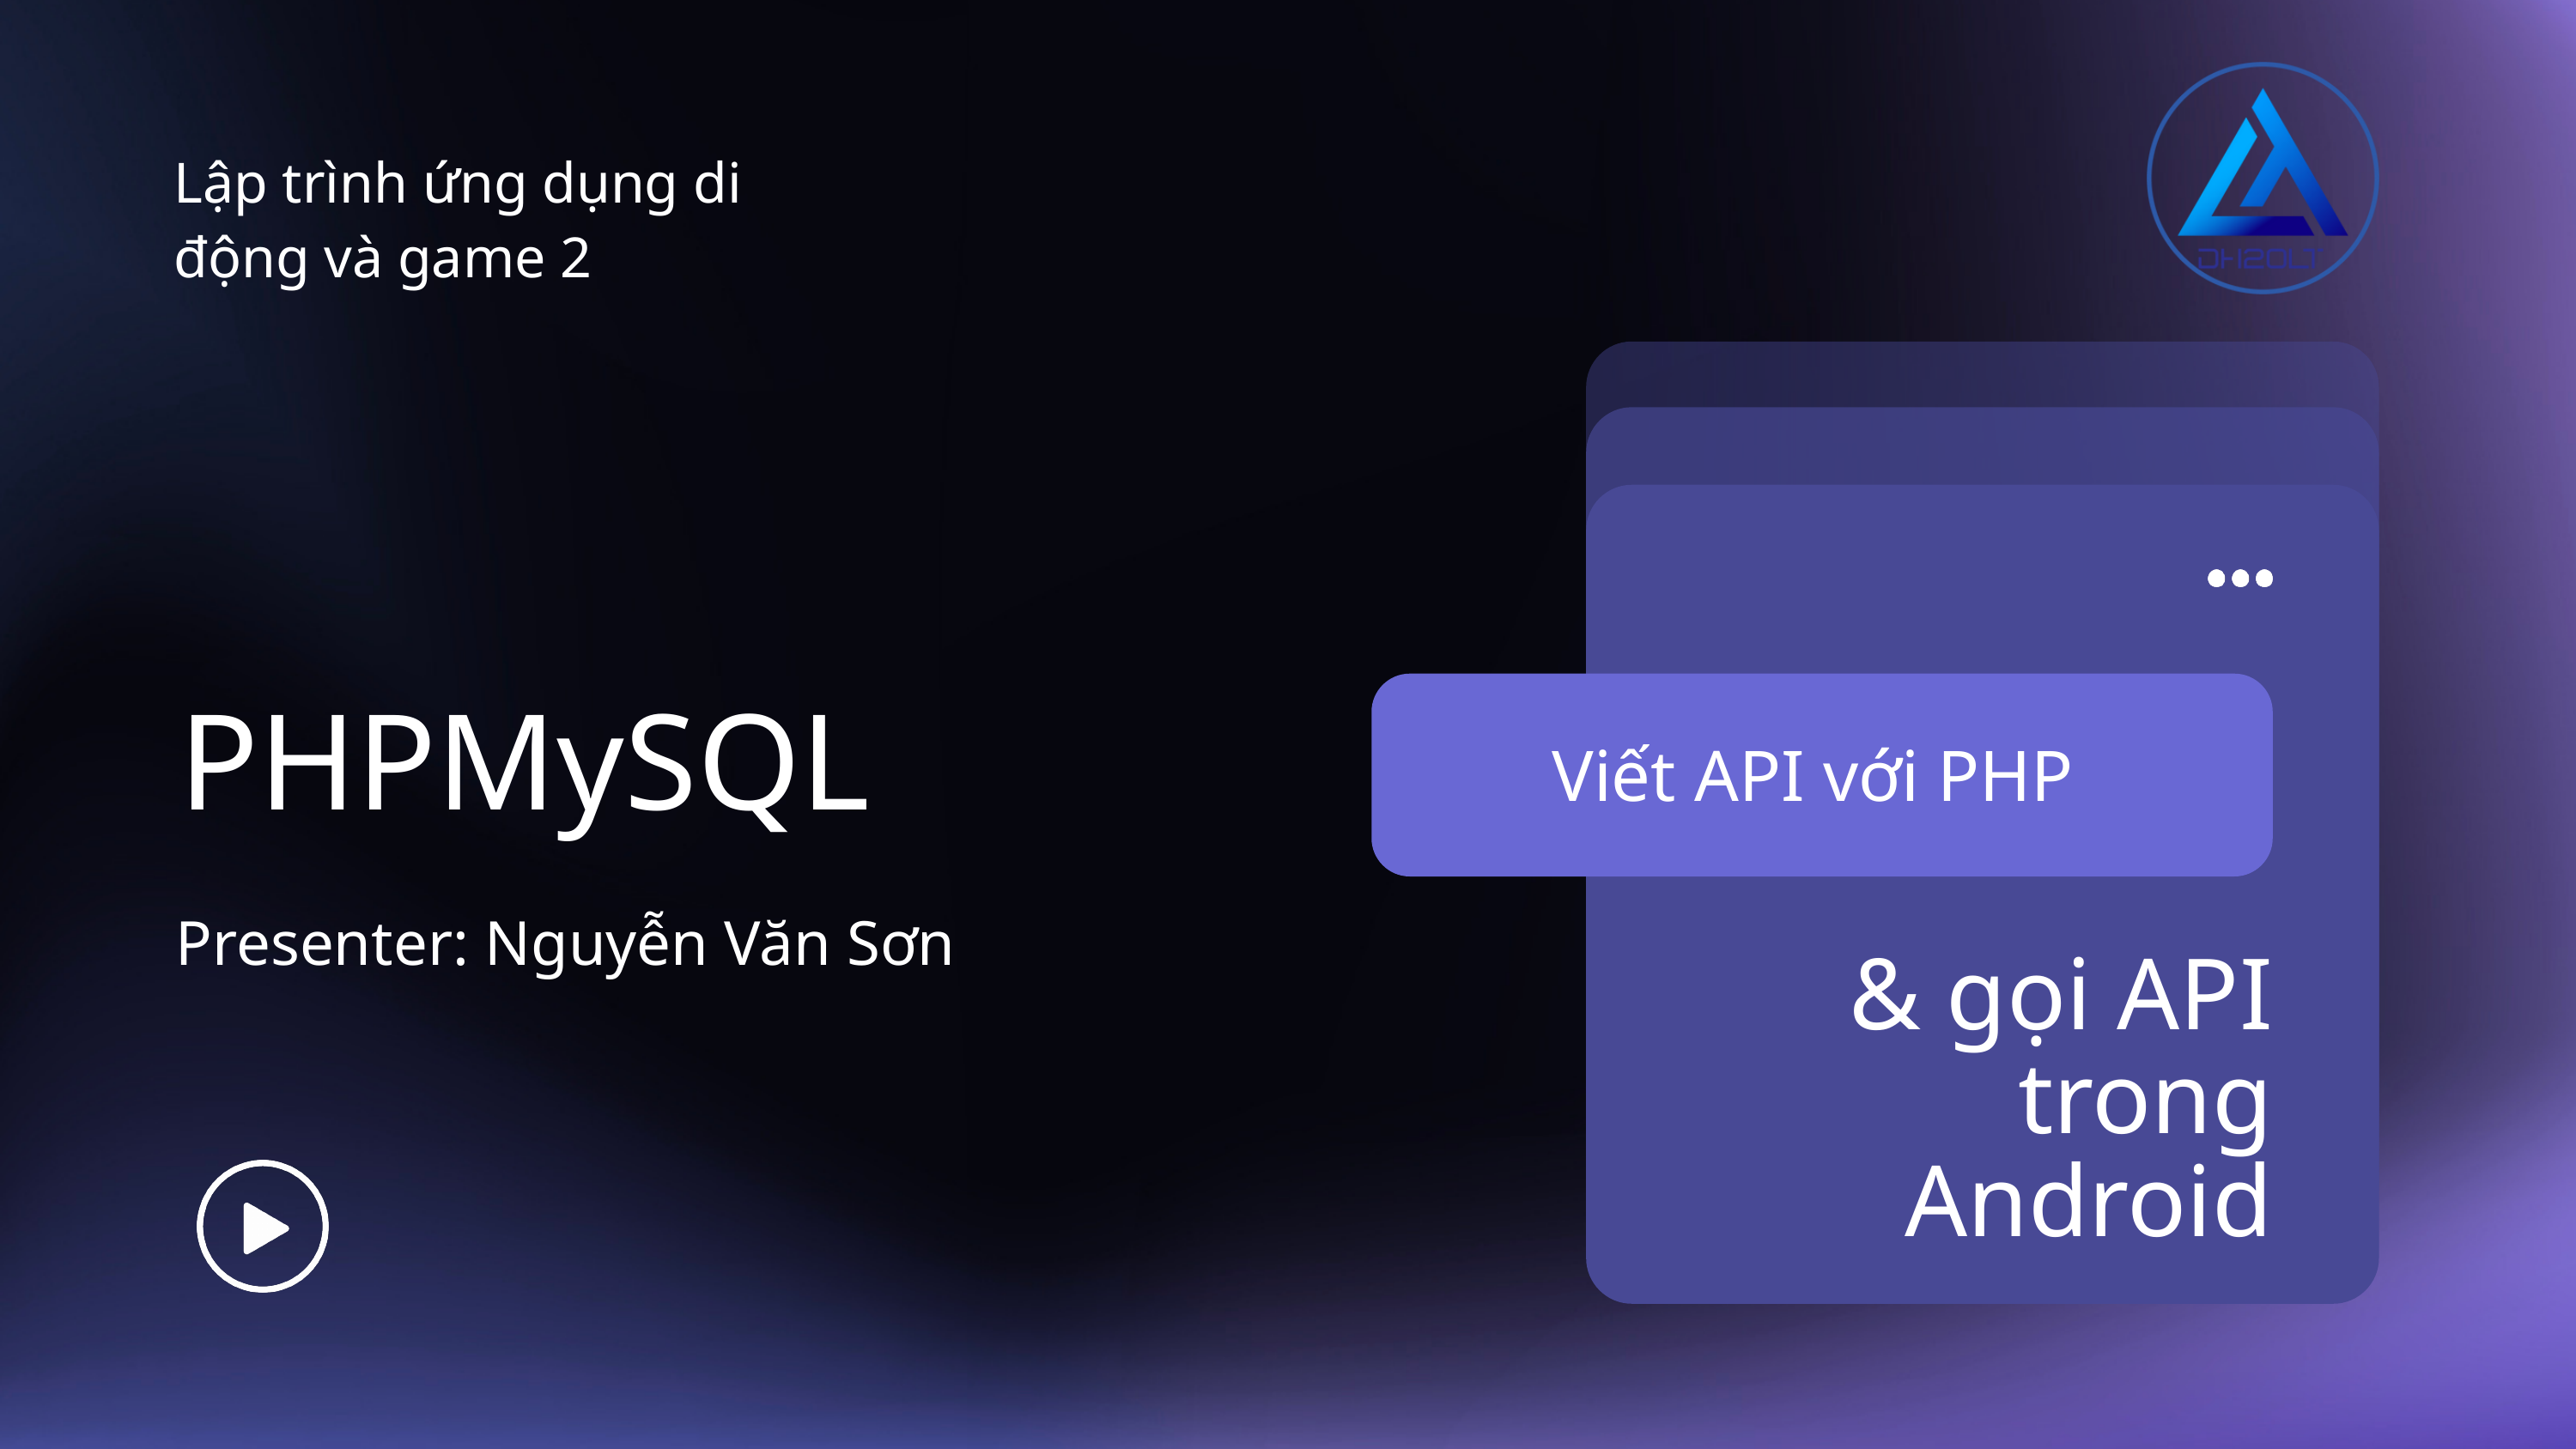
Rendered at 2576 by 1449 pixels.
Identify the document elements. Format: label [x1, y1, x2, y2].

text_box [1585, 407, 2379, 484]
text_box [1585, 484, 2379, 1304]
text_box [1370, 673, 2273, 877]
text_box [1585, 341, 2379, 406]
picture [0, 0, 2576, 1449]
